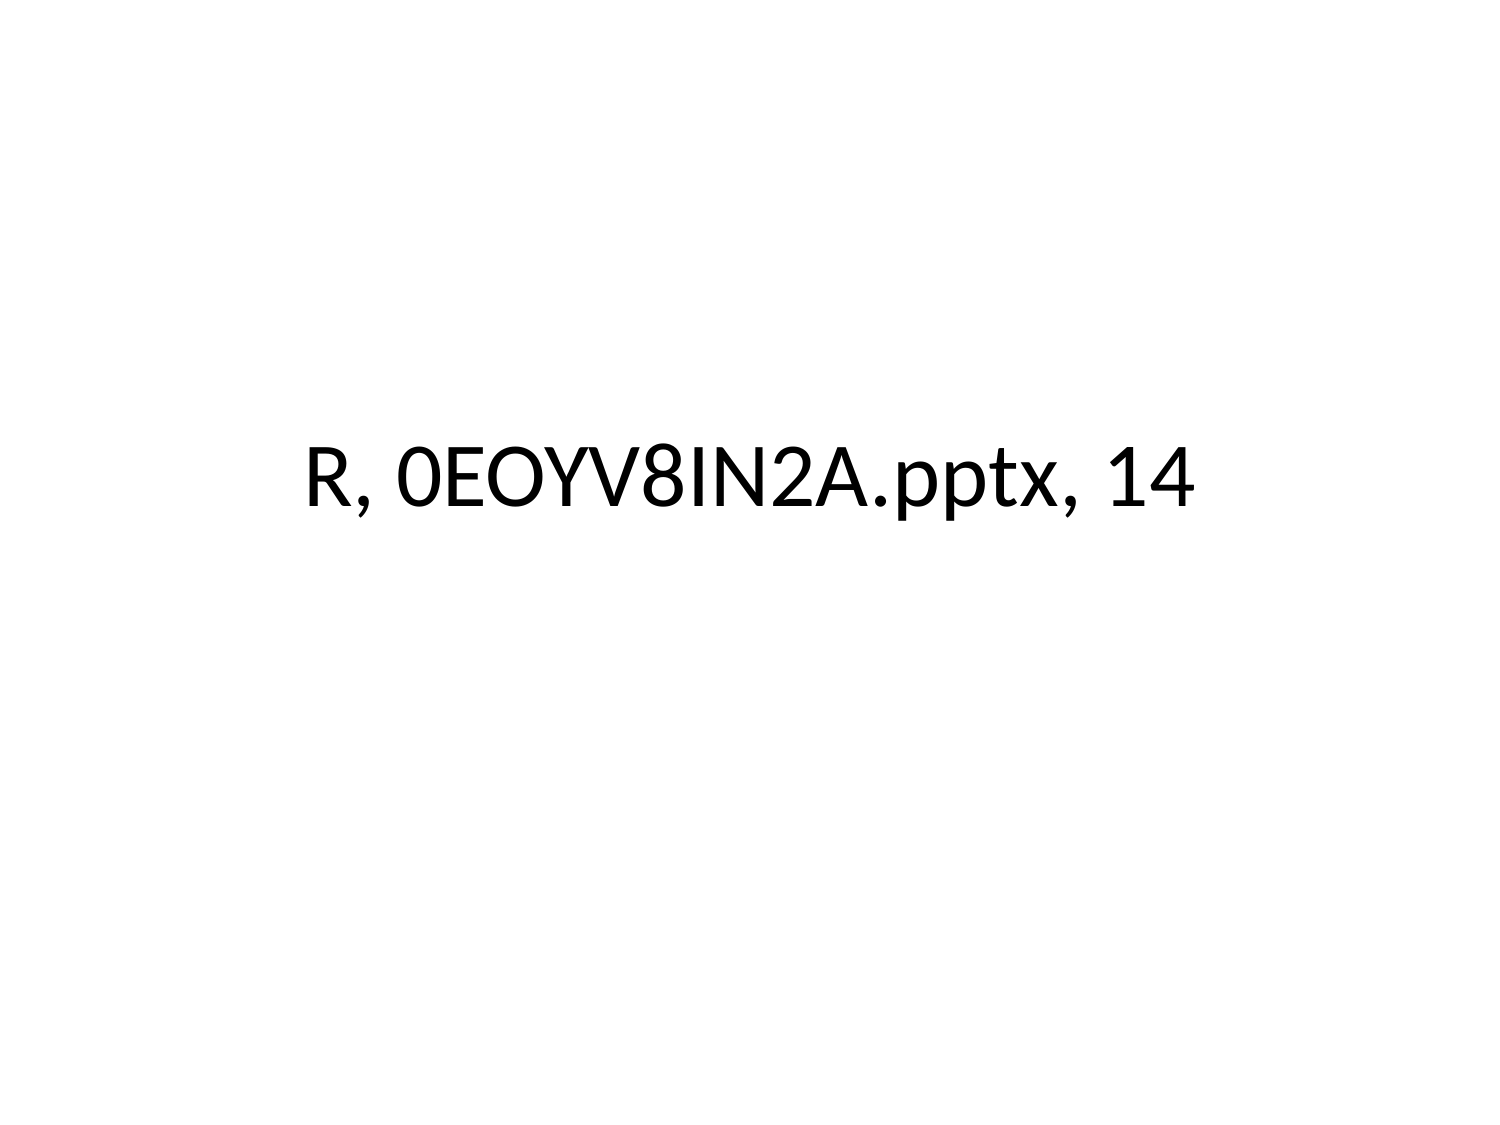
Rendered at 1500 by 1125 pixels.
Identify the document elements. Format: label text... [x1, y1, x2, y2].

title R, 0EOYV8IN2A.pptx, 14 [112, 349, 1388, 591]
